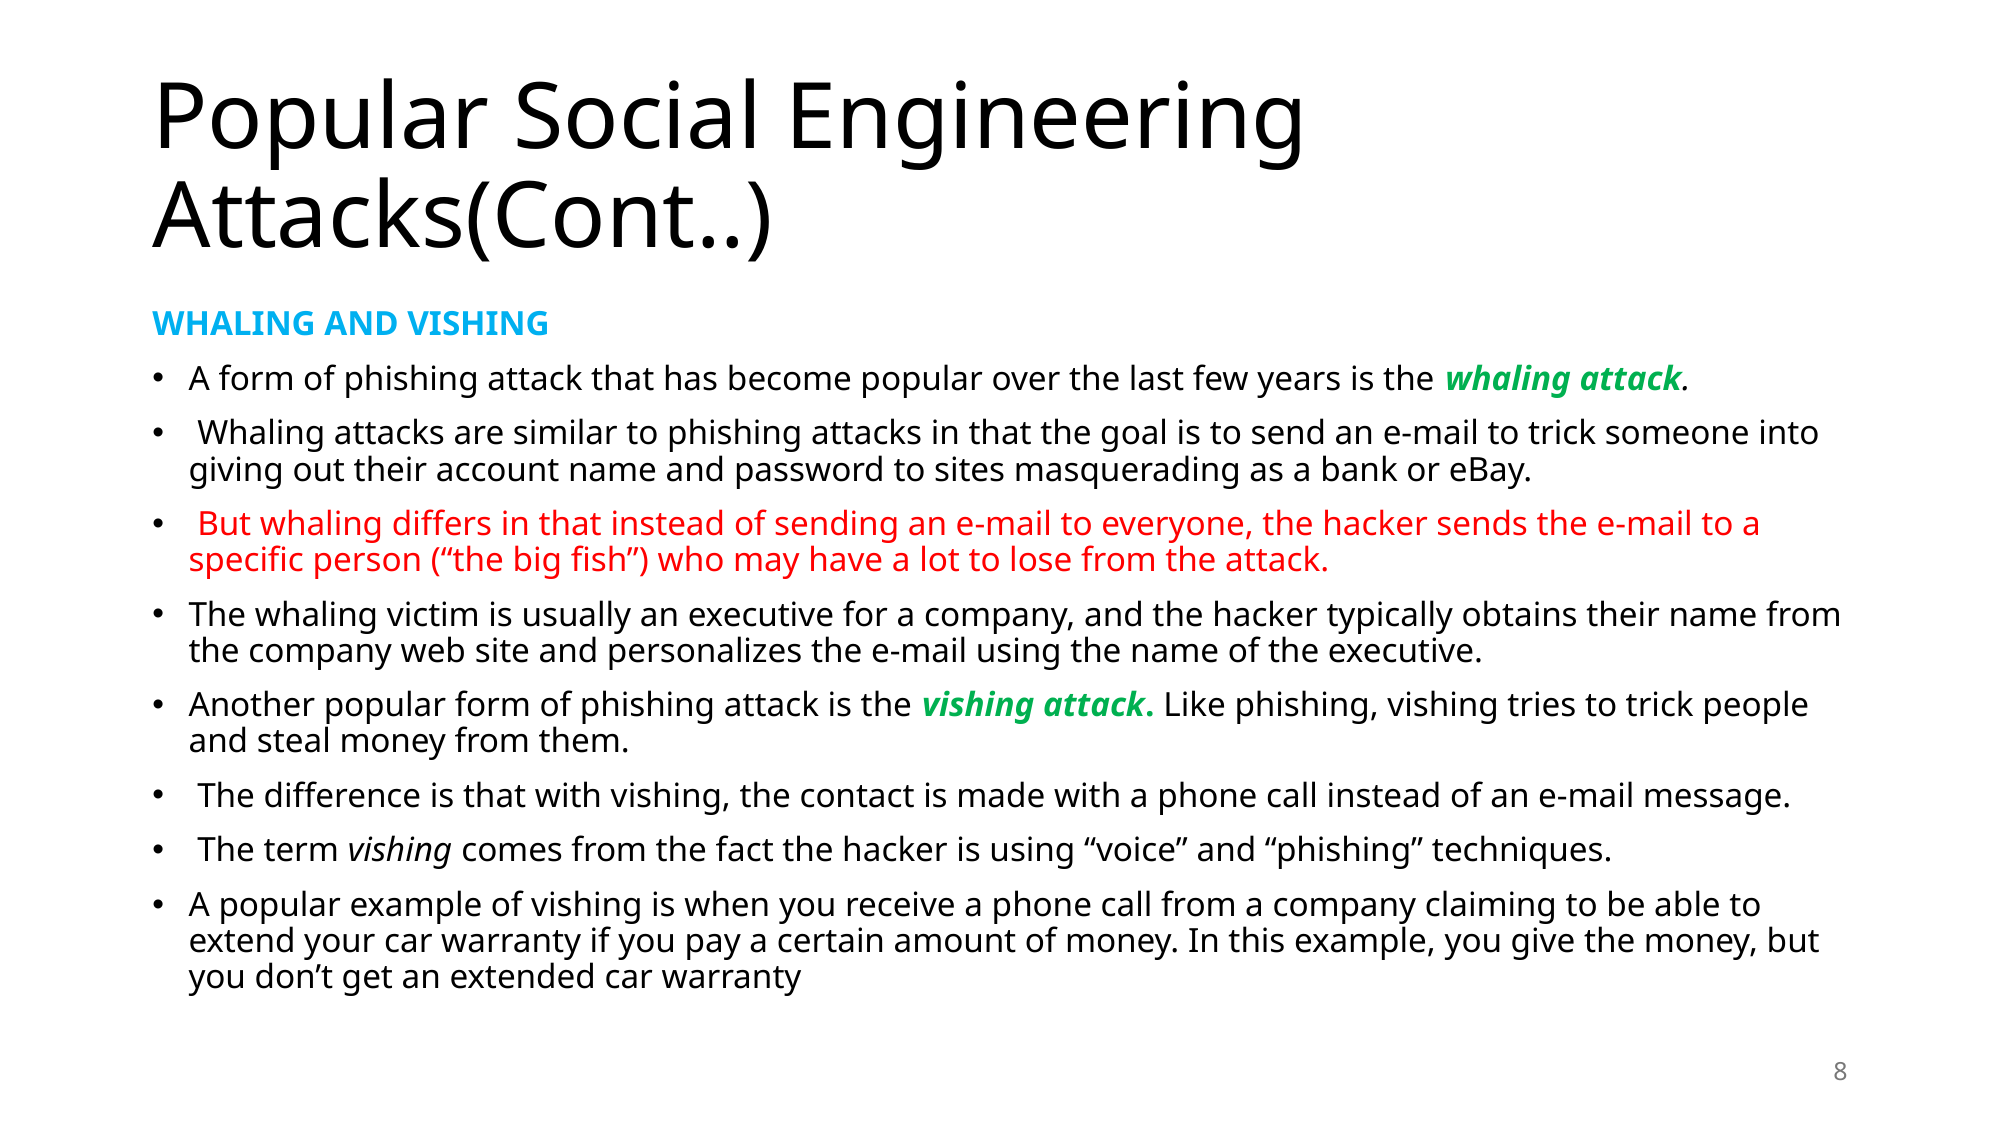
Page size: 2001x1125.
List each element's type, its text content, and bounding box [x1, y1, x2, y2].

title Popular Social Engineering Attacks(Cont..) [137, 59, 1863, 278]
list WHALING AND VISHING A form of phishing attack that has become popular over the last few years is the whaling attack. Whaling attacks are similar to phishing attacks in that the goal is to send an e-mail to trick someone into giving out their account name and password to sites masquerading as a bank or eBay. But whaling differs in that instead of sending an e-mail to everyone, the hacker sends the e-mail to a specific person (“the big fish”) who may have a lot to lose from the attack. The whaling victim is usually an executive for a company, and the hacker typically obtains their name from the company web site and personalizes the e-mail using the name of the executive. Another popular form of phishing attack is the vishing attack. Like phishing, vishing tries to trick people and steal money from them. The difference is that with vishing, the contact is made with a phone call instead of an e-mail message. The term vishing comes from the fact the hacker is using “voice” and “phishing” techniques. A popular example of vishing is when you receive a phone call from a company claiming to be able to extend your car warranty if you pay a certain amount of money. In this example, you give the money, but you don’t get an extended car warranty [137, 299, 1863, 1014]
slide_number 8 [1412, 1042, 1863, 1103]
